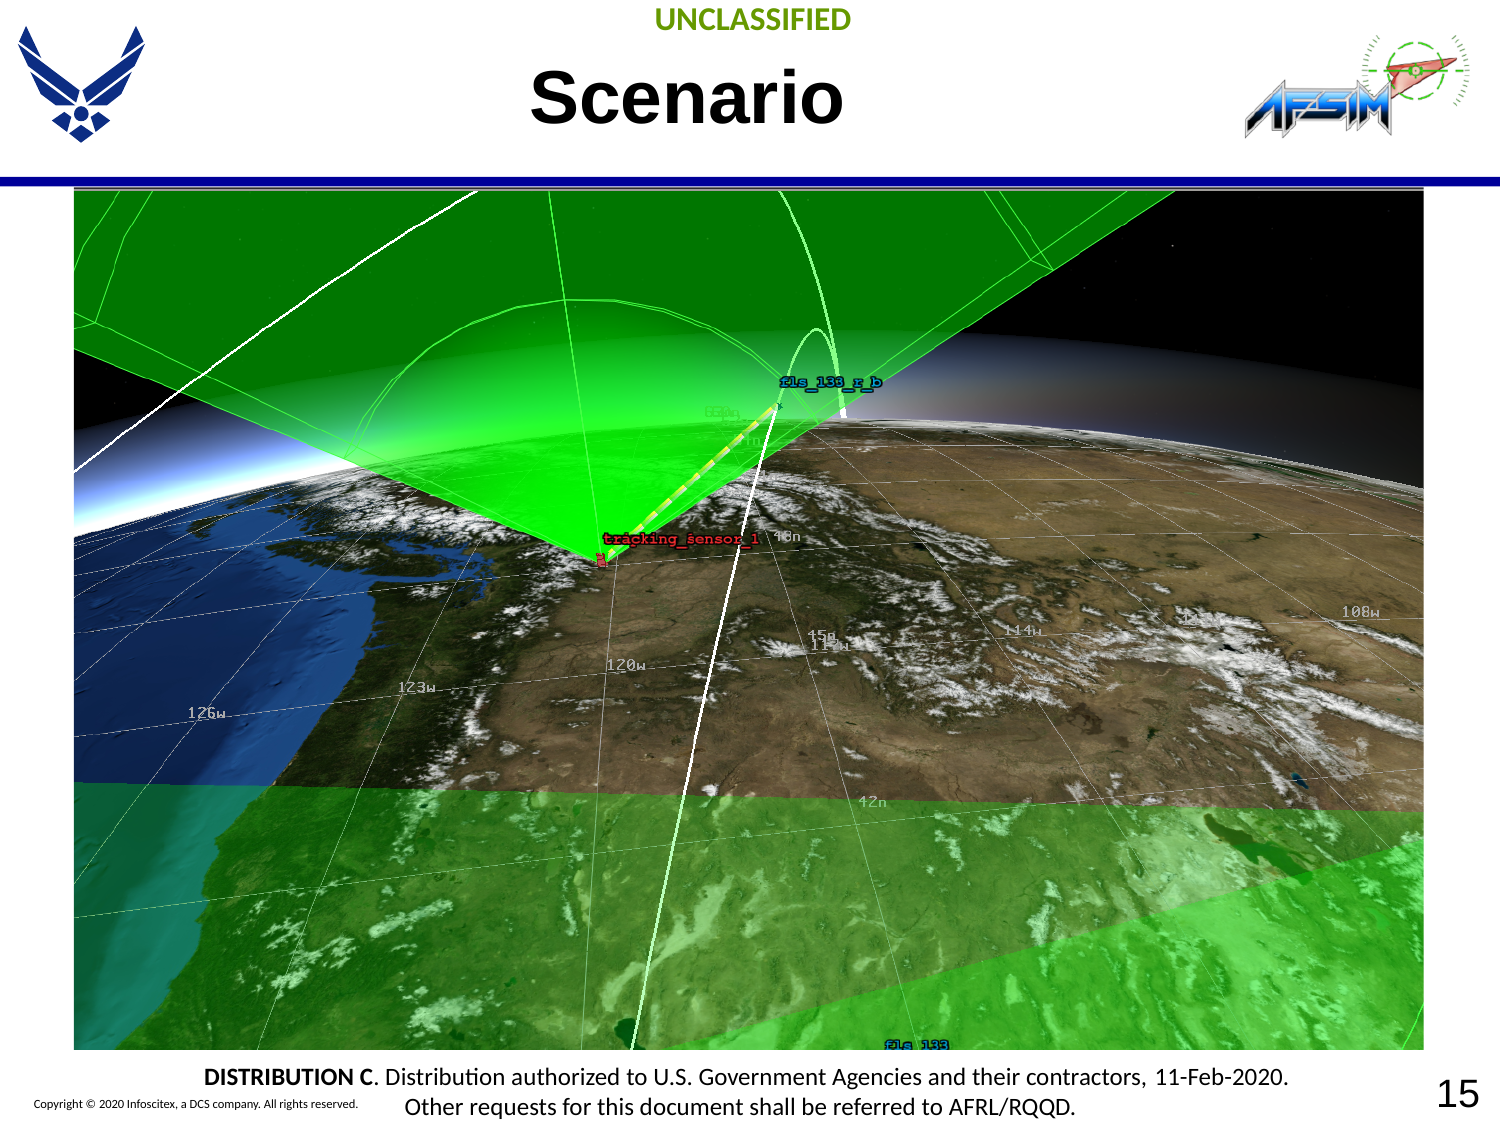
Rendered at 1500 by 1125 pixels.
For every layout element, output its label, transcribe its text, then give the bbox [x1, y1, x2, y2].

picture [73, 187, 1424, 1050]
picture [1363, 22, 1483, 147]
title Scenario [12, 0, 1363, 188]
